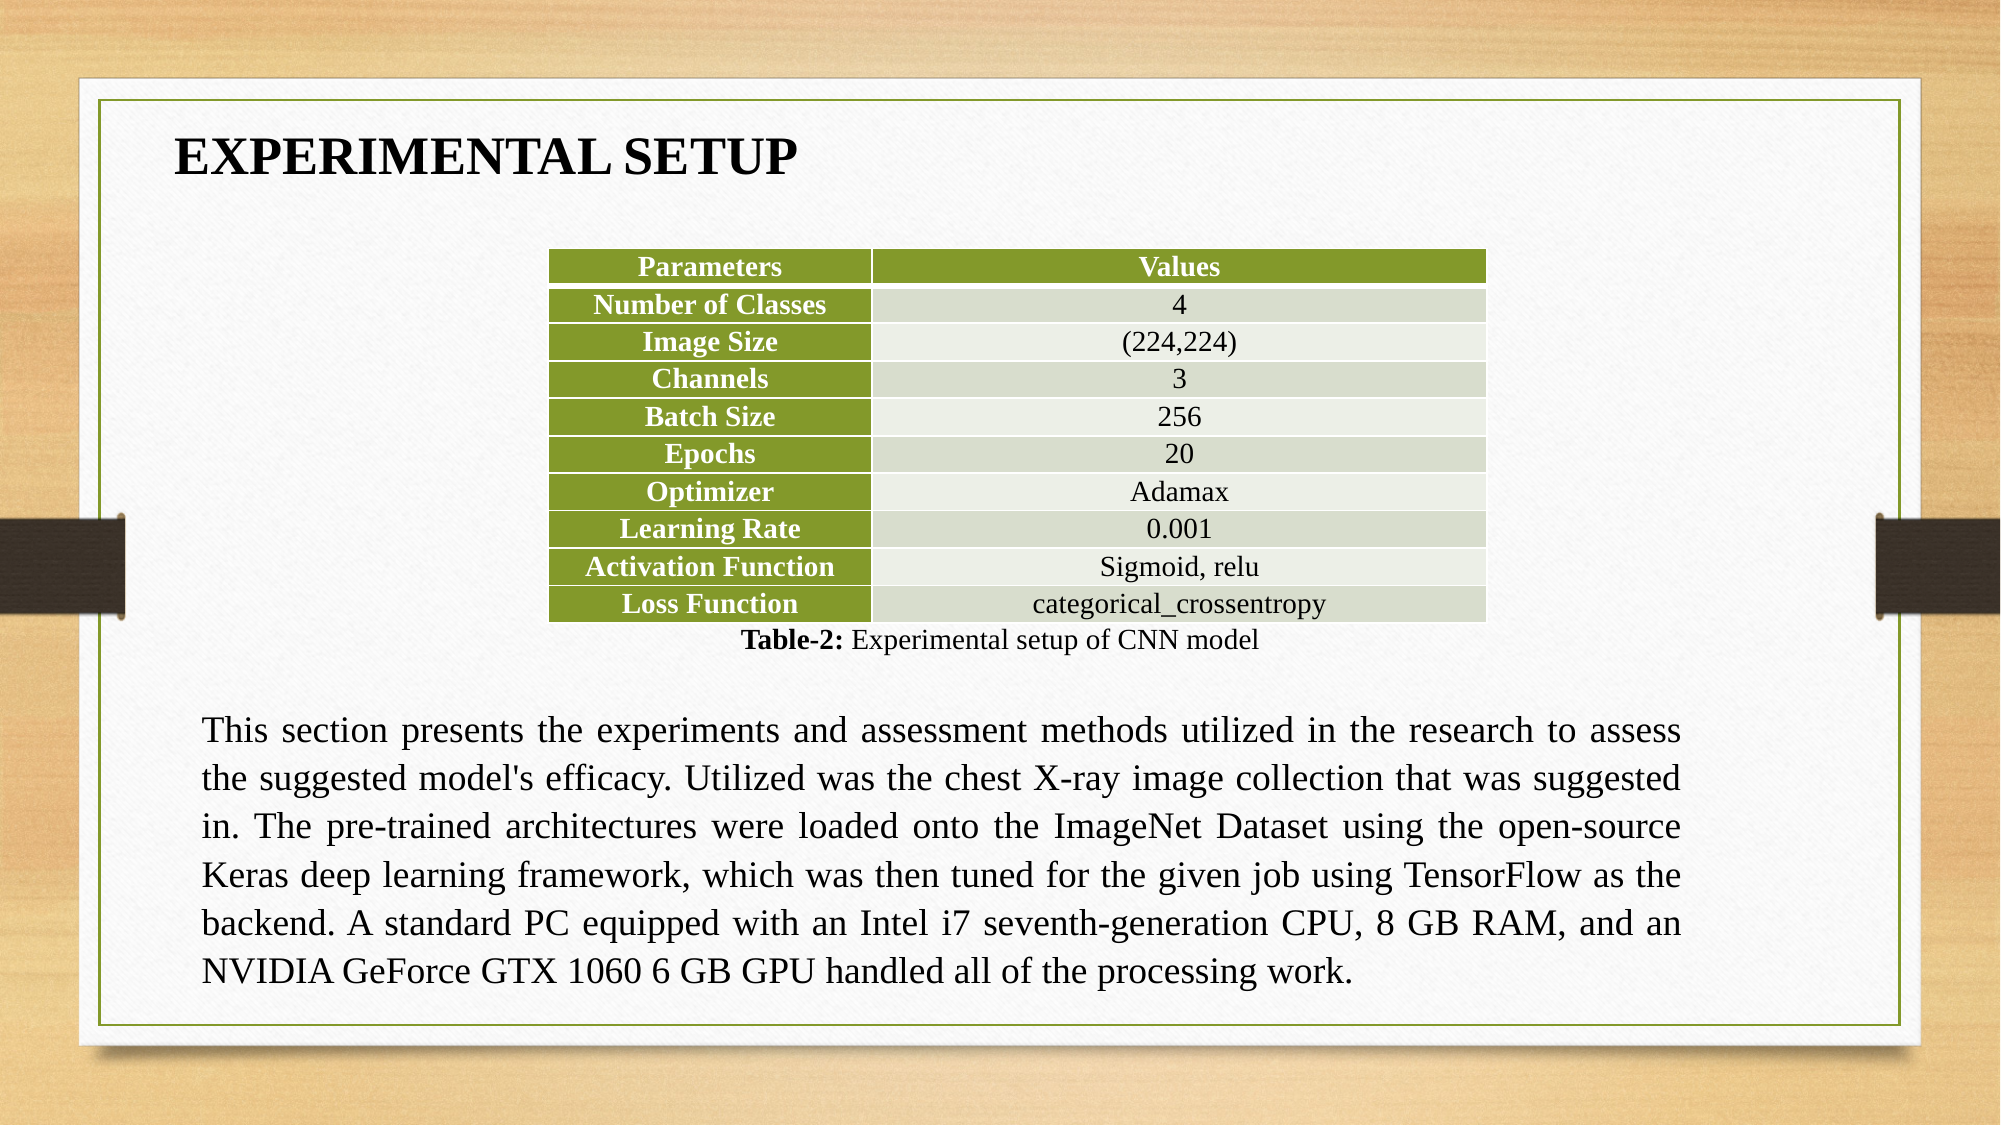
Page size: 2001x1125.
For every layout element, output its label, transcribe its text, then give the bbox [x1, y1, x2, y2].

table_cell Image Size [549, 324, 871, 360]
table_cell 256 [873, 399, 1486, 435]
table_cell Number of Classes [549, 289, 871, 322]
table_cell categorical_crossentropy [873, 586, 1486, 613]
table_cell Epochs [549, 437, 871, 472]
table_cell 4 [873, 289, 1486, 322]
table_cell Learning Rate [549, 511, 871, 547]
table_cell Sigmoid, relu [873, 549, 1486, 585]
table_cell Optimizer [549, 474, 871, 510]
text_box EXPERIMENTAL SETUP [159, 112, 1160, 193]
table_header Values [873, 249, 1486, 283]
table_cell Adamax [873, 474, 1486, 510]
text_box Table-2: Experimental setup of CNN model [726, 613, 1956, 663]
table_cell 0.001 [873, 511, 1486, 547]
picture [0, 0, 2001, 1125]
table_cell 20 [873, 437, 1486, 472]
table_cell Channels [549, 362, 871, 397]
table_cell Activation Function [549, 549, 871, 585]
text_box This section presents the experiments and assessment methods utilized in the research to assess the suggested model's efficacy. Utilized was the chest X-ray image collection that was suggested in. The pre-trained architectures were loaded onto the ImageNet Dataset using the open-source Keras deep learning framework, which was then tuned for the given job using TensorFlow as the backend. A standard PC equipped with an Intel i7 seventh-generation CPU, 8 GB RAM, and an NVIDIA GeForce GTX 1060 6 GB GPU handled all of the processing work. [186, 694, 1699, 999]
table_cell 3 [873, 362, 1486, 397]
table_header Parameters [549, 249, 871, 283]
table_cell Batch Size [549, 399, 871, 435]
table_cell Loss Function [549, 586, 871, 622]
table_cell (224,224) [873, 324, 1486, 360]
